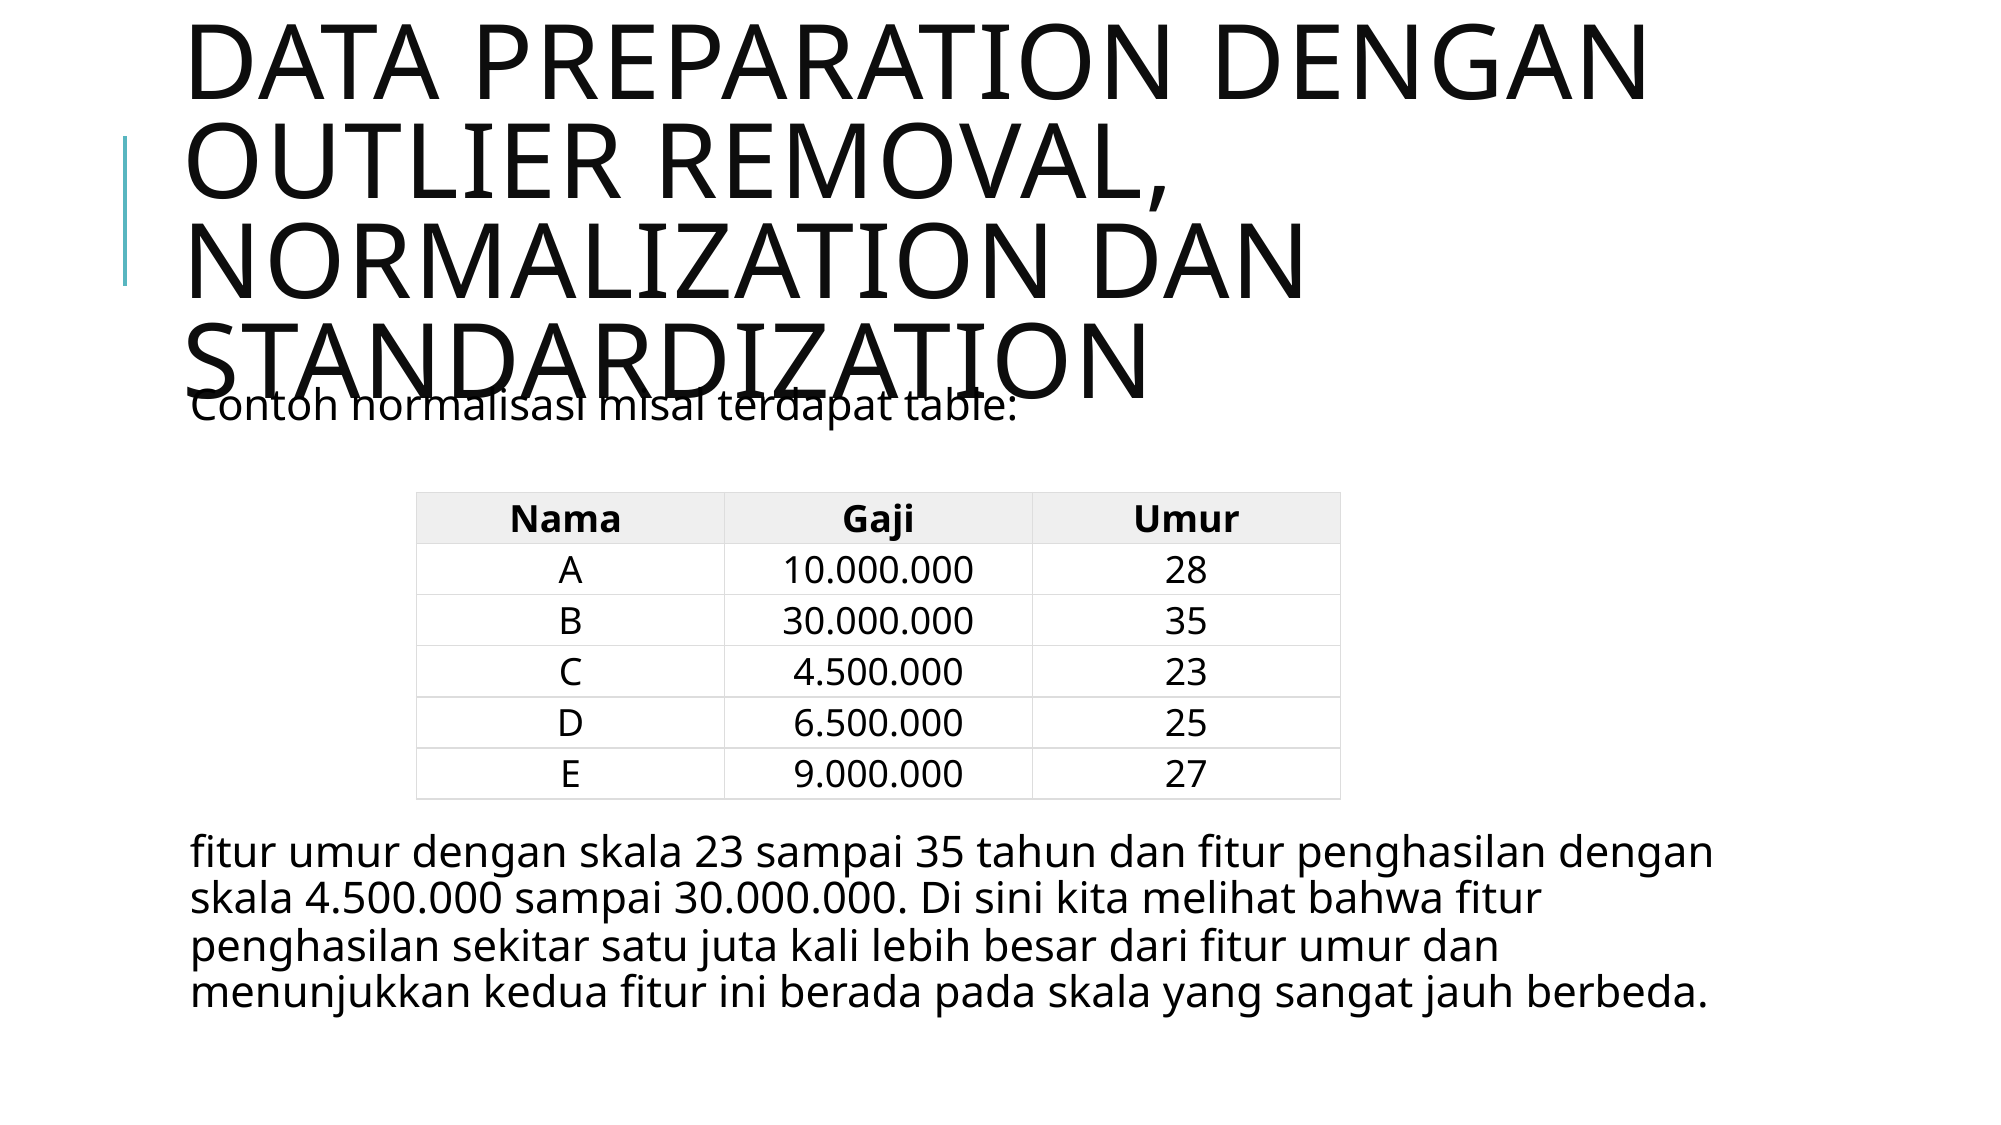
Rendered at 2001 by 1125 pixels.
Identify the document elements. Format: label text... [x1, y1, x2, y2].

table_cell E [417, 749, 724, 798]
table_cell C [417, 646, 724, 696]
table_cell 10.000.000 [725, 544, 1032, 594]
table_cell 6.500.000 [725, 698, 1032, 747]
table_cell A [417, 544, 724, 594]
table_cell 28 [1033, 544, 1340, 594]
table_cell 35 [1033, 595, 1340, 645]
table_cell B [417, 595, 724, 645]
table_header Umur [1033, 493, 1340, 543]
table_cell D [417, 698, 724, 747]
title Data Preparation dengan Outlier Removal, Normalization dan Standardization [168, 96, 1763, 342]
table_cell 9.000.000 [725, 749, 1032, 798]
table_cell 30.000.000 [725, 595, 1032, 645]
table_header Gaji [725, 493, 1032, 543]
table_header Nama [417, 493, 724, 543]
table_cell 27 [1033, 749, 1340, 798]
table_cell 23 [1033, 646, 1340, 696]
table_cell 25 [1033, 698, 1340, 747]
table_cell 4.500.000 [725, 646, 1032, 696]
list Contoh normalisasi misal terdapat table: fitur umur dengan skala 23 sampai 35 tahun dan fitur penghasilan dengan skala 4.500.000 sampai 30.000.000. Di sini kita melihat bahwa fitur penghasilan sekitar satu juta kali lebih besar dari fitur umur dan menunjukkan kedua fitur ini berada pada skala yang sangat jauh berbeda. [168, 375, 1763, 1035]
